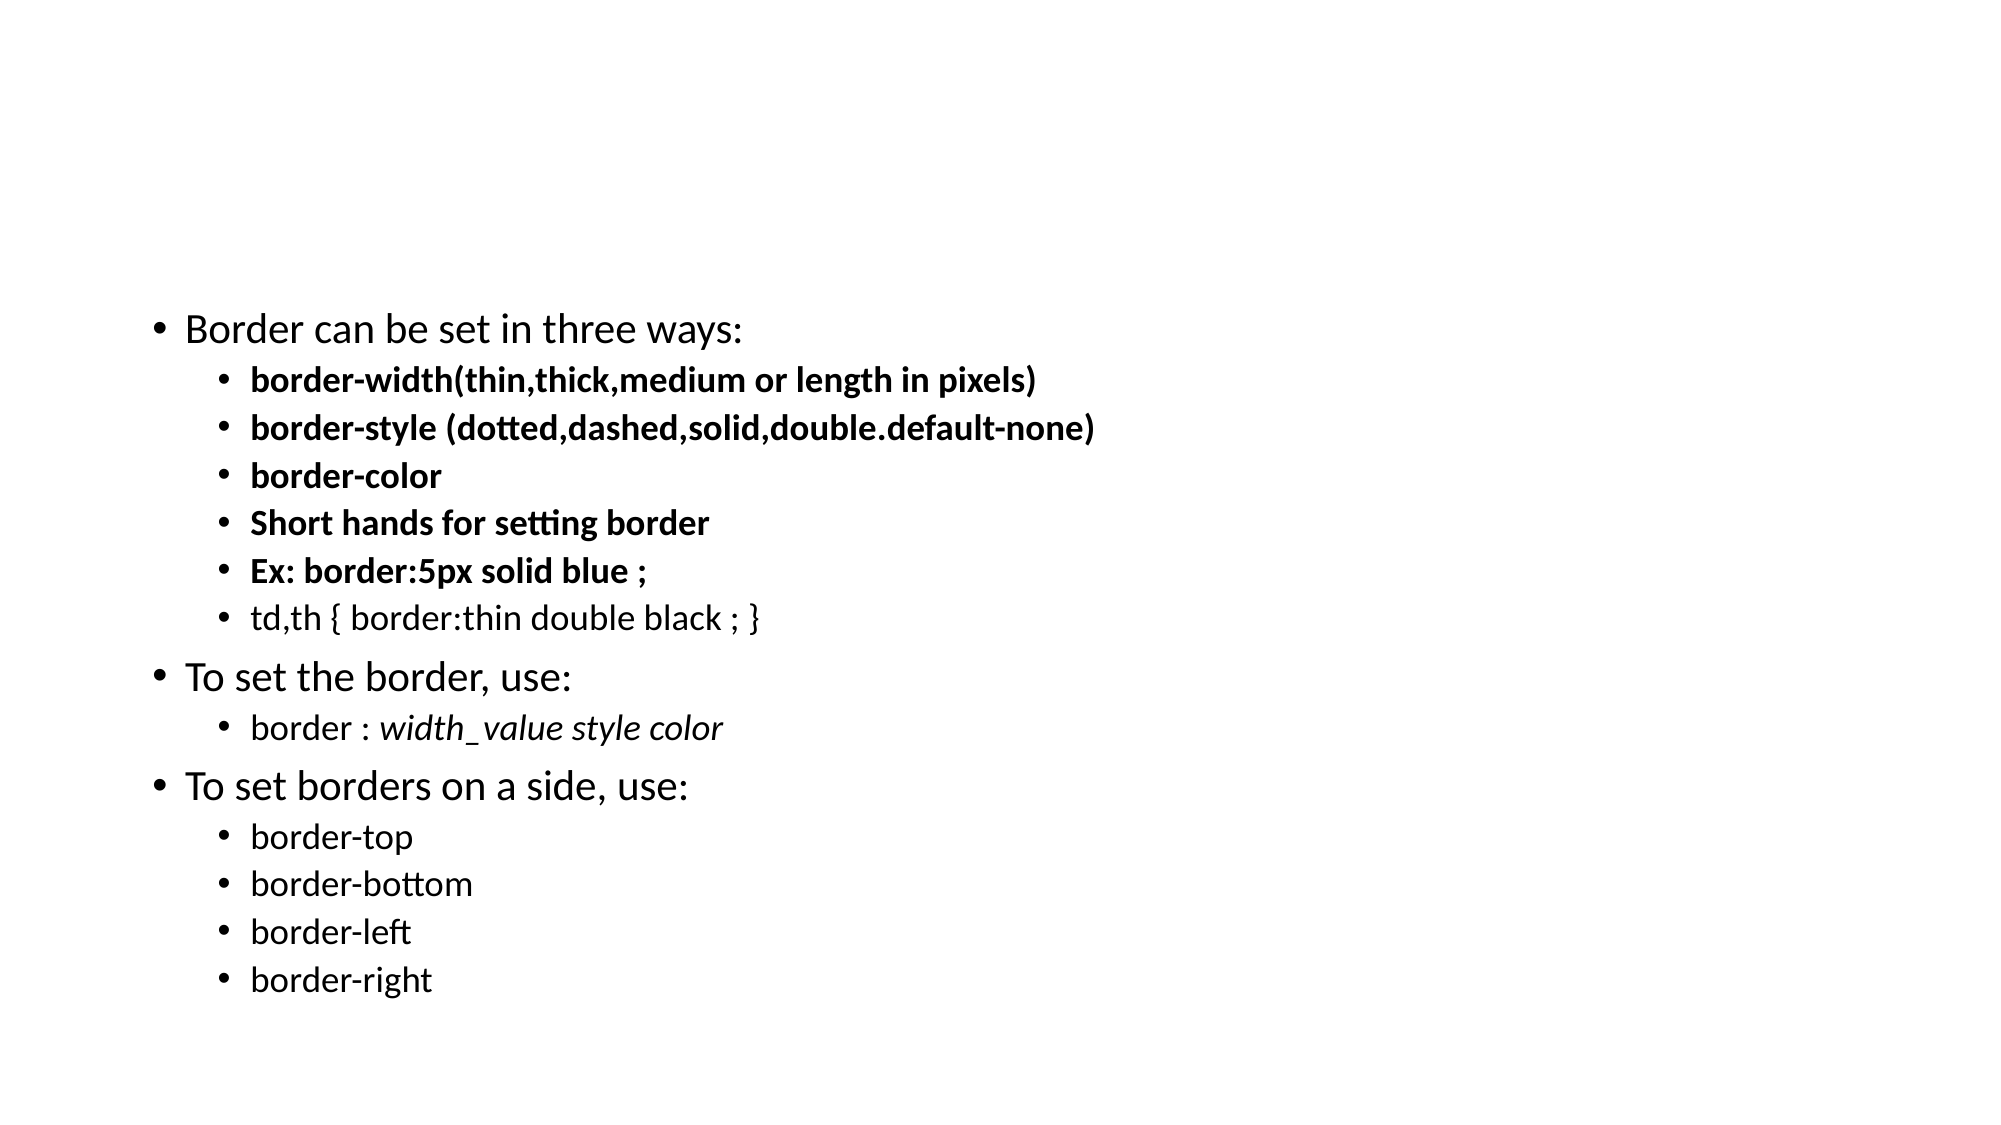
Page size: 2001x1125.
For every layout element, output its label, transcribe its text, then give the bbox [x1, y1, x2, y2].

list Border can be set in three ways: border-width(thin,thick,medium or length in pixels) border-style (dotted,dashed,solid,double.default-none) border-color Short hands for setting border Ex: border:5px solid blue ; td,th { border:thin double black ; } To set the border, use: border : width_value style color To set borders on a side, use: border-top border-bottom border-left border-right [137, 299, 1863, 1014]
